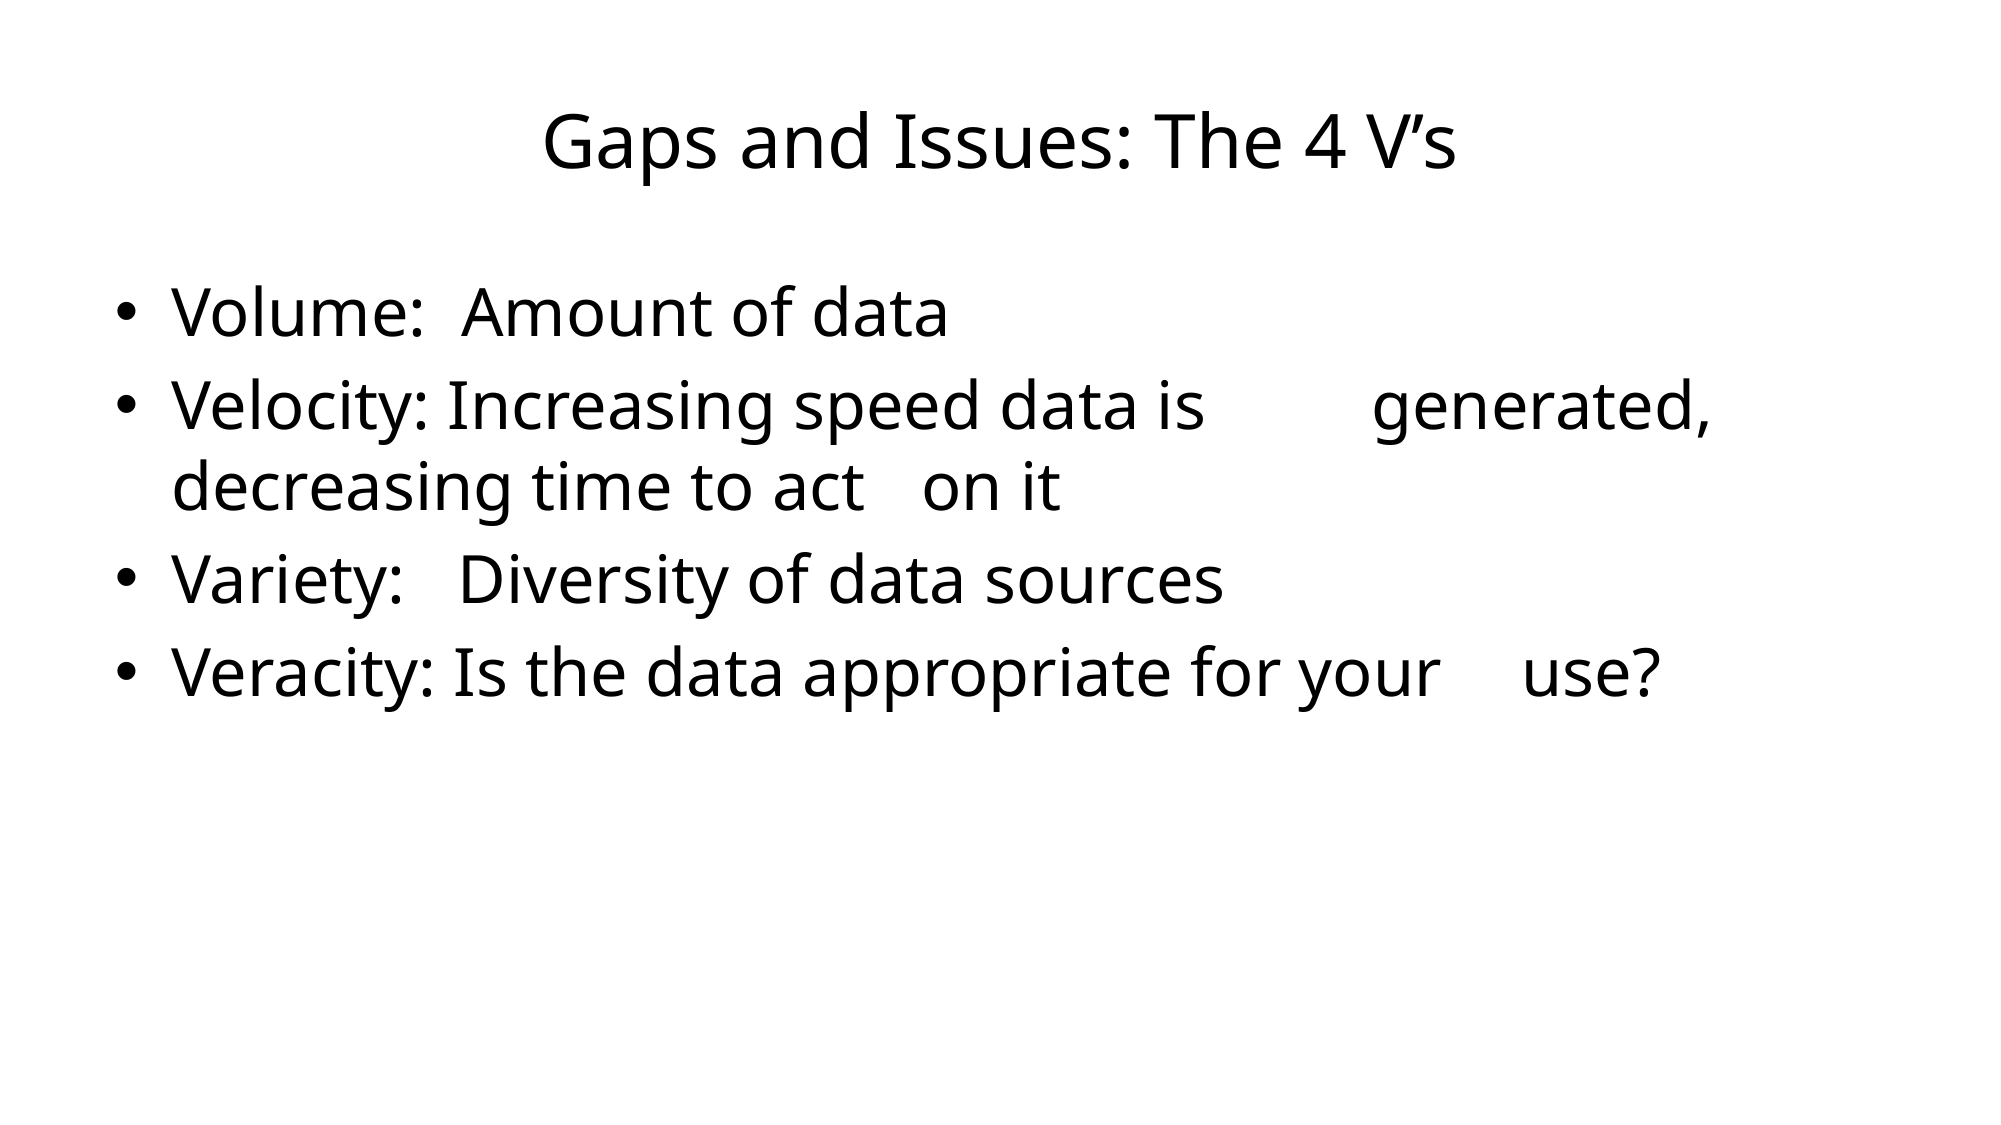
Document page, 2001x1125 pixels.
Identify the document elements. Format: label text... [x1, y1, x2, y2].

list Volume: Amount of data Velocity: Increasing speed data is generated, decreasing time to act on it Variety: Diversity of data sources Veracity: Is the data appropriate for your use? [99, 262, 1900, 1013]
title Gaps and Issues: The 4 V’s [99, 45, 1900, 233]
